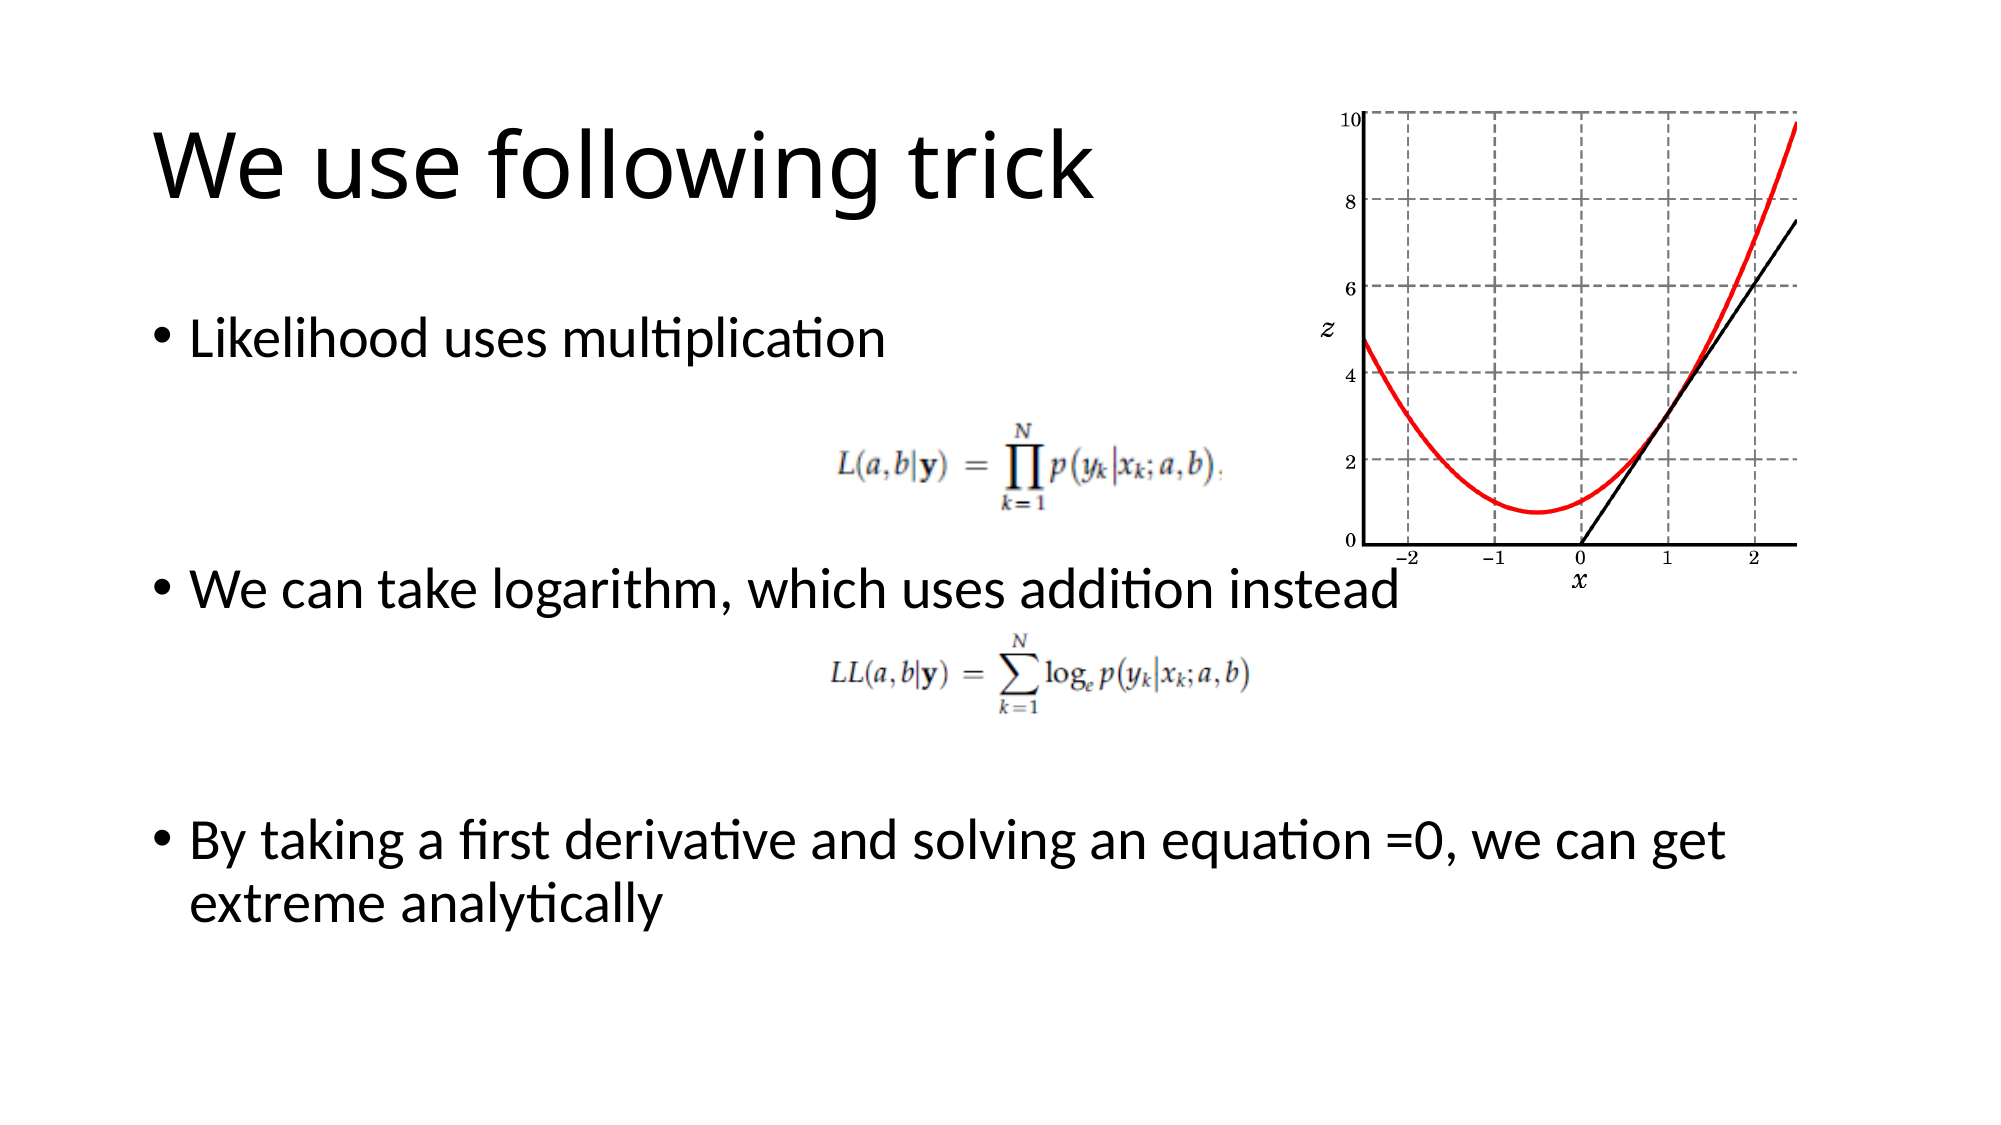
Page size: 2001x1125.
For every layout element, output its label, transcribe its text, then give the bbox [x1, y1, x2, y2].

picture [804, 613, 1271, 753]
picture [1320, 111, 1797, 588]
picture [804, 409, 1222, 540]
title We use following trick [137, 59, 1863, 278]
list Likelihood uses multiplication We can take logarithm, which uses addition instead By taking a first derivative and solving an equation =0, we can get extreme analytically [137, 299, 1863, 1014]
